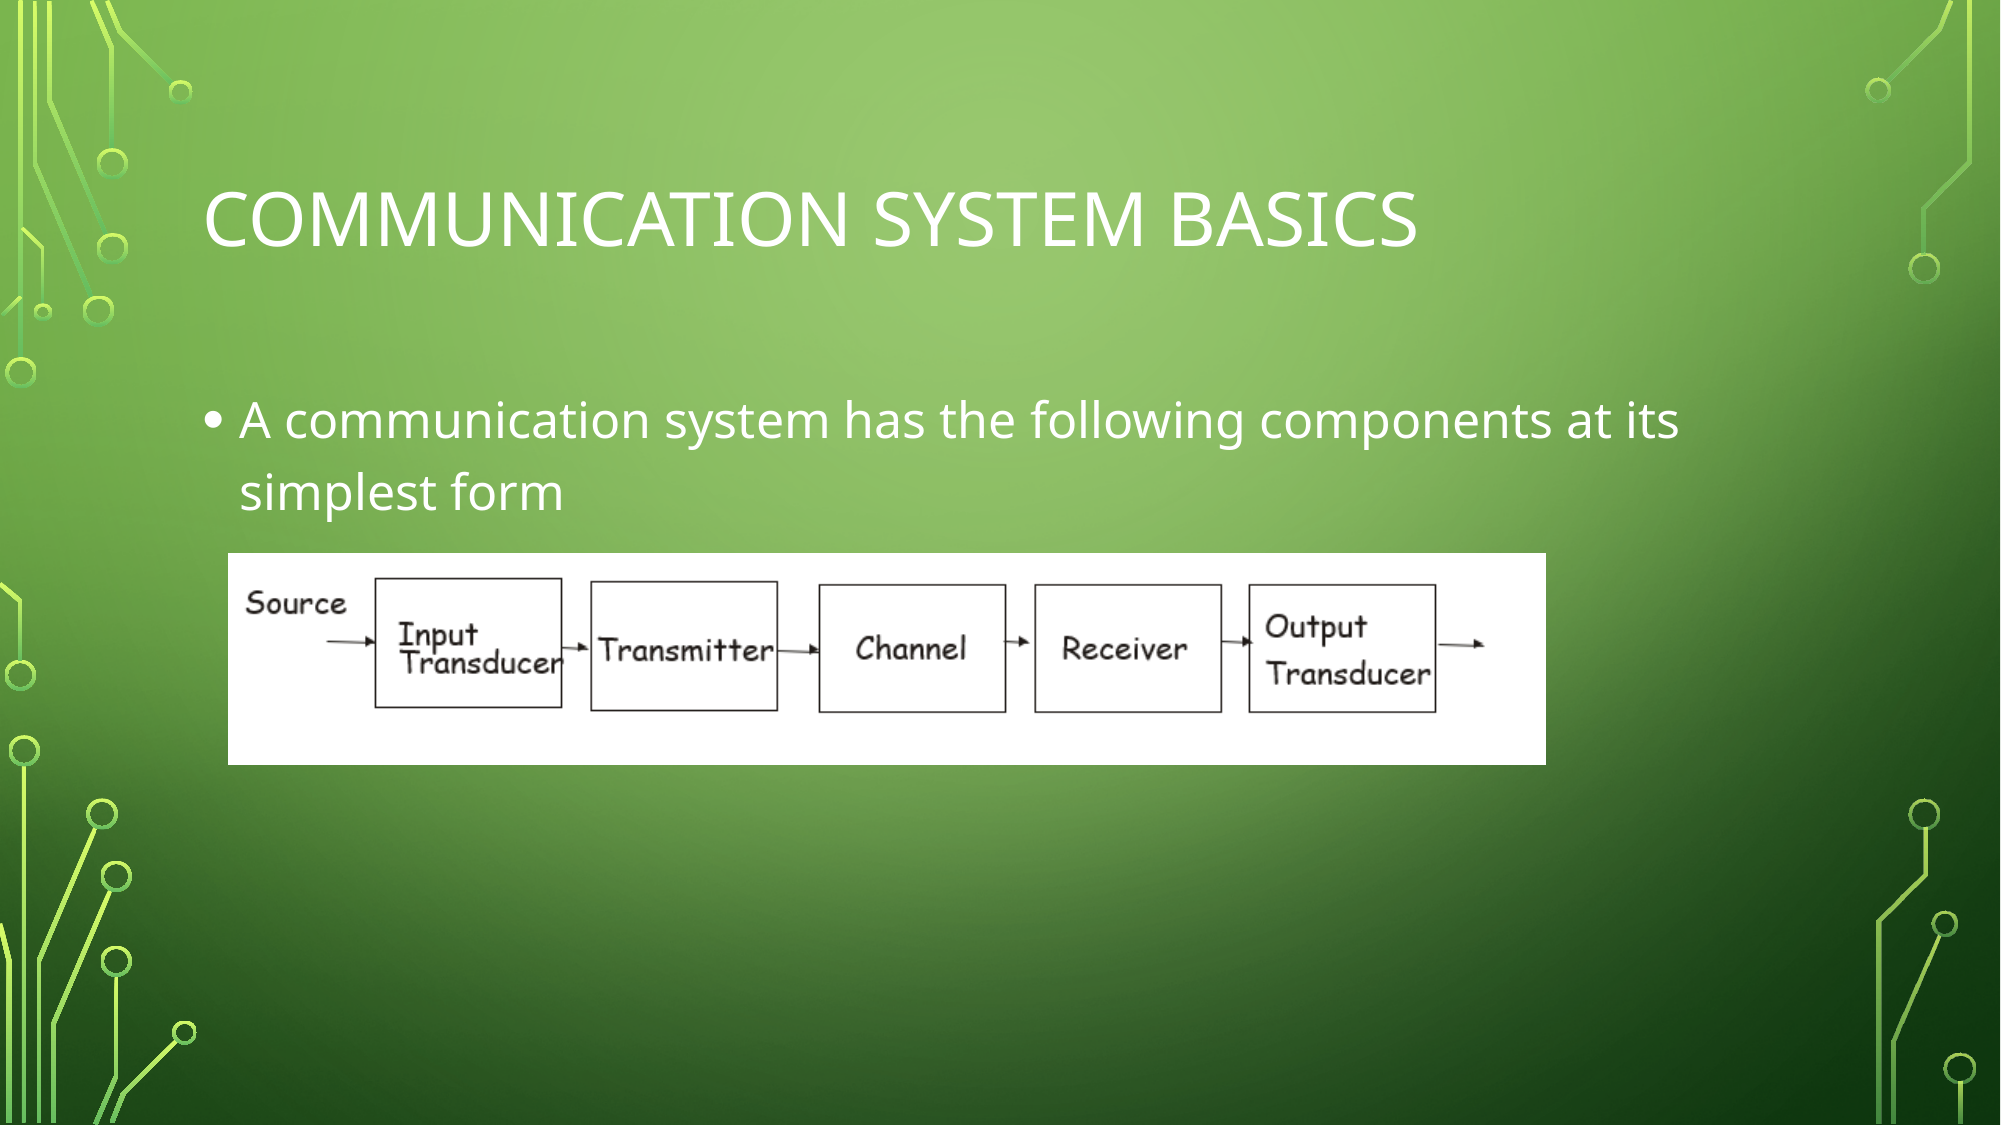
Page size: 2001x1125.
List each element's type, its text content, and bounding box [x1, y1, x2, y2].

list A communication system has the following components at its simplest form [187, 369, 1813, 950]
picture [228, 553, 1546, 766]
title Communication System basics [187, 101, 1813, 344]
